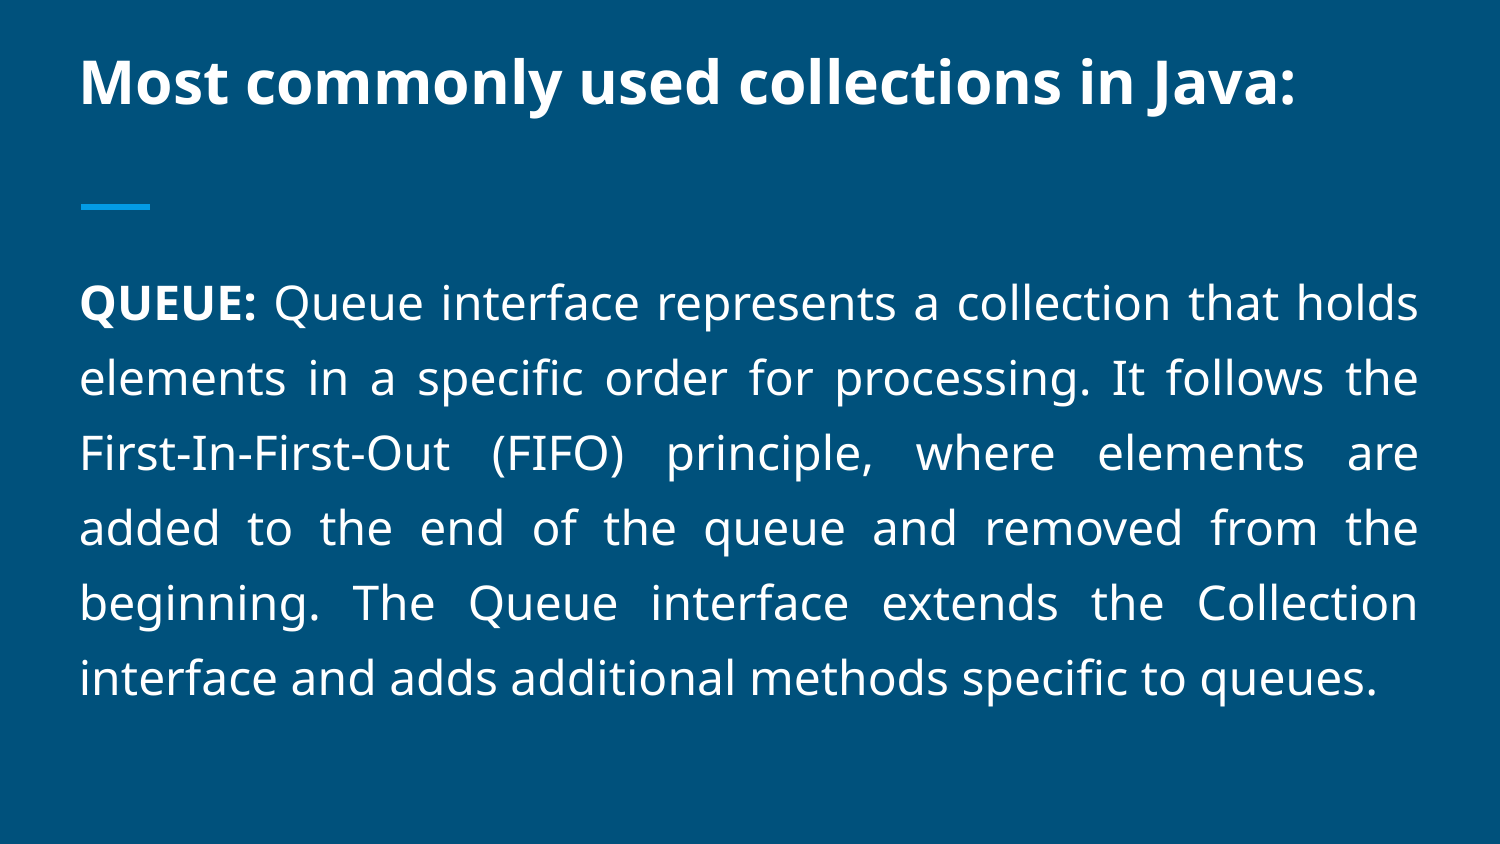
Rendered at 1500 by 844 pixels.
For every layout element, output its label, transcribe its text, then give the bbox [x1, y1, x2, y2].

list QUEUE: Queue interface represents a collection that holds elements in a specific order for processing. It follows the First-In-First-Out (FIFO) principle, where elements are added to the end of the queue and removed from the beginning. The Queue interface extends the Collection interface and adds additional methods specific to queues. [63, 244, 1437, 788]
title Most commonly used collections in Java: [63, 25, 1437, 138]
